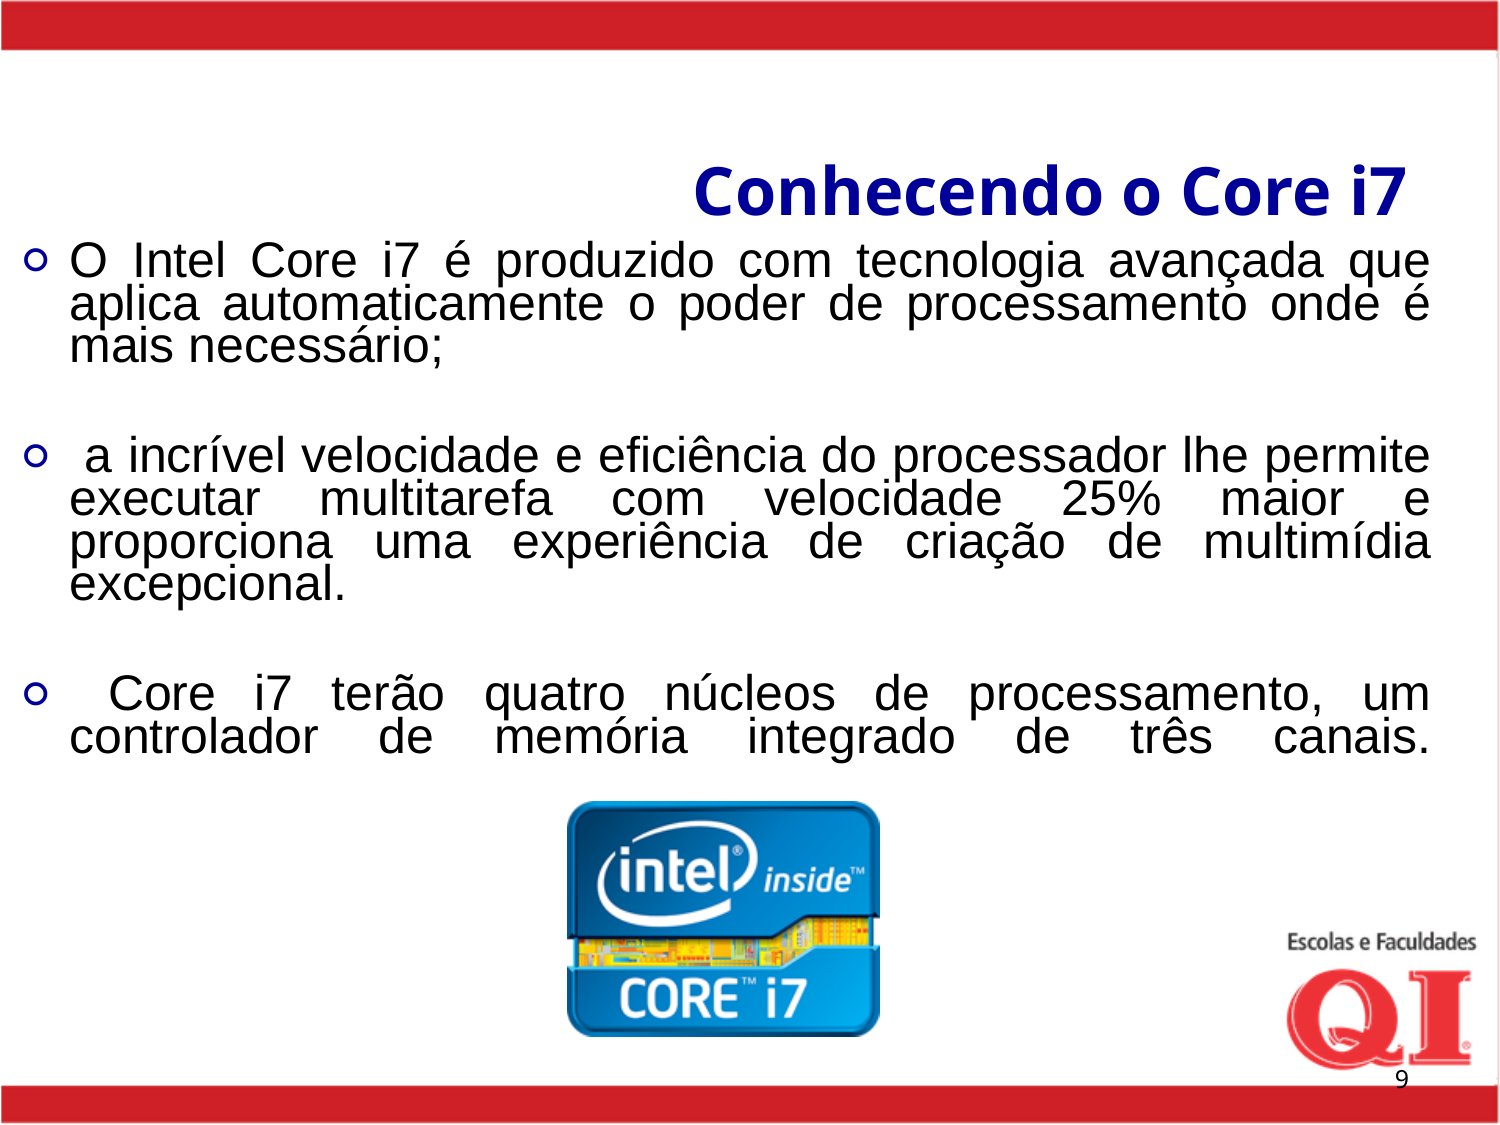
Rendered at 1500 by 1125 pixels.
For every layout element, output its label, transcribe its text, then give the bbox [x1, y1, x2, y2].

slide_number ‹#› [1074, 1030, 1424, 1106]
title Conhecendo o Core i7 [224, 48, 1424, 235]
picture [0, 0, 1500, 1125]
list O Intel Core i7 é produzido com tecnologia avançada que aplica automaticamente o poder de processamento onde é mais necessário; a incrível velocidade e eficiência do processador lhe permite executar multitarefa com velocidade 25% maior e proporciona uma experiência de criação de multimídia excepcional. Core i7 terão quatro núcleos de processamento, um controlador de memória integrado de três canais. [0, 235, 1447, 919]
